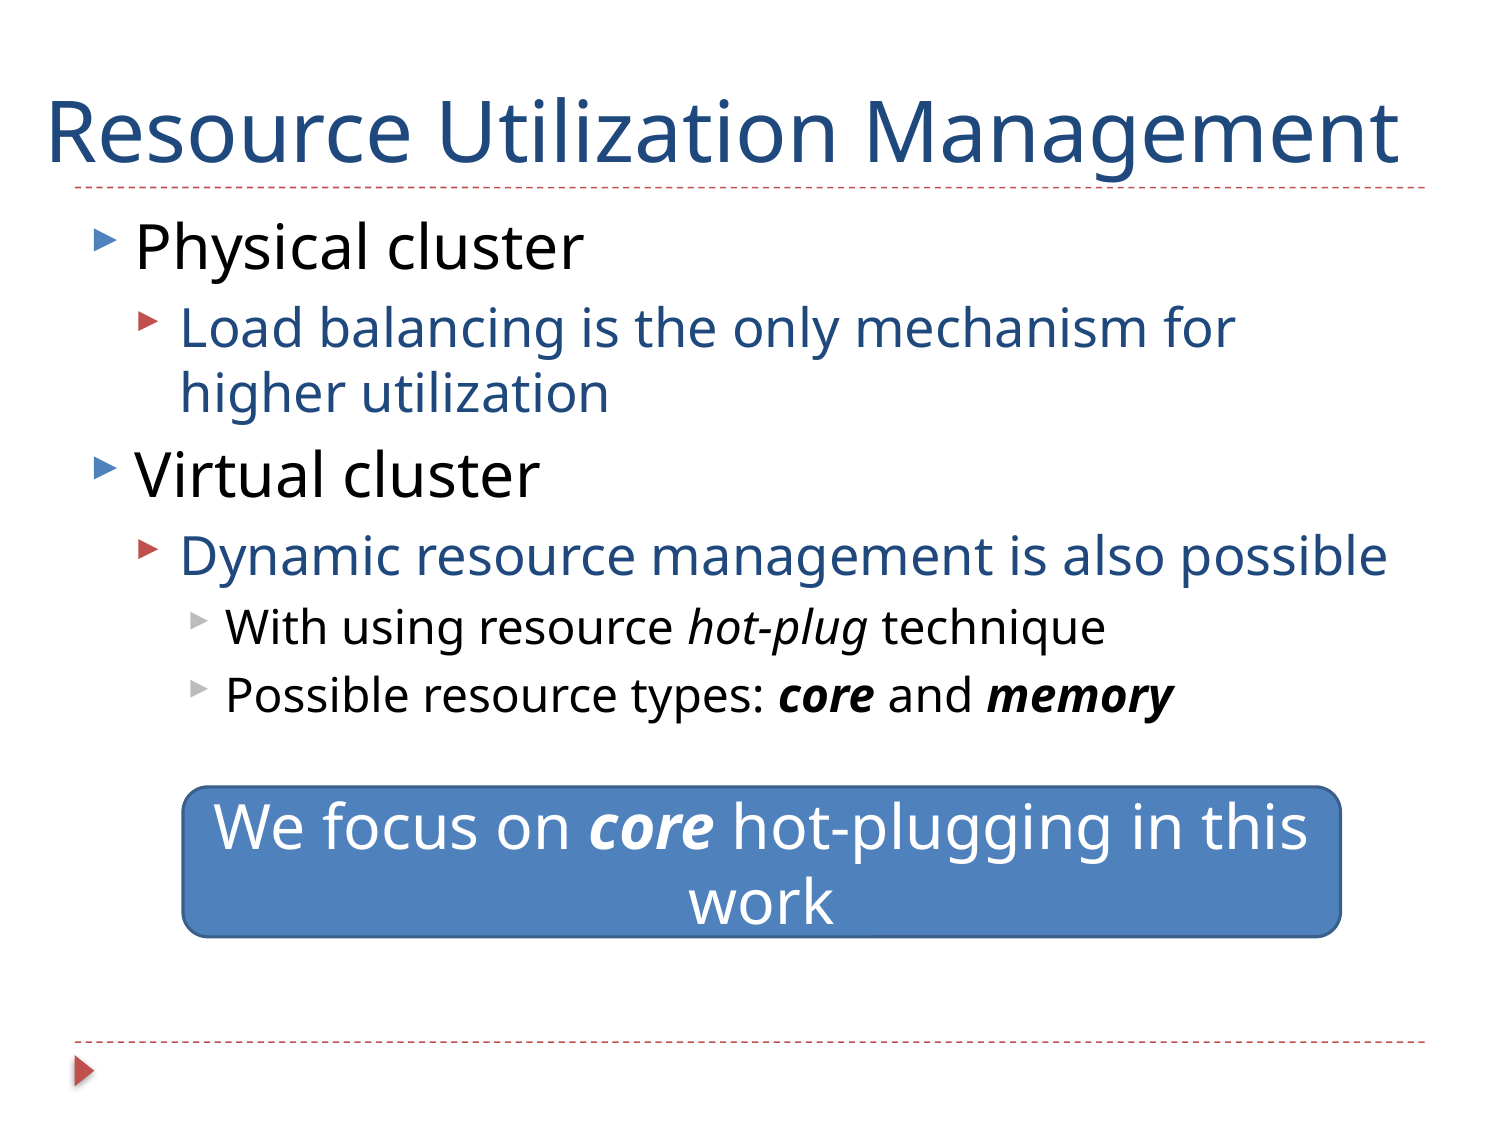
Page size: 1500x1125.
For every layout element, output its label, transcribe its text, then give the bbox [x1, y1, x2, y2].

title Resource Utilization Management [29, 24, 1483, 188]
list Physical cluster Load balancing is the only mechanism for higher utilization Virtual cluster Dynamic resource management is also possible With using resource hot-plug technique Possible resource types: core and memory [75, 200, 1425, 1037]
text_box We focus on core hot-plugging in this work [181, 785, 1343, 939]
